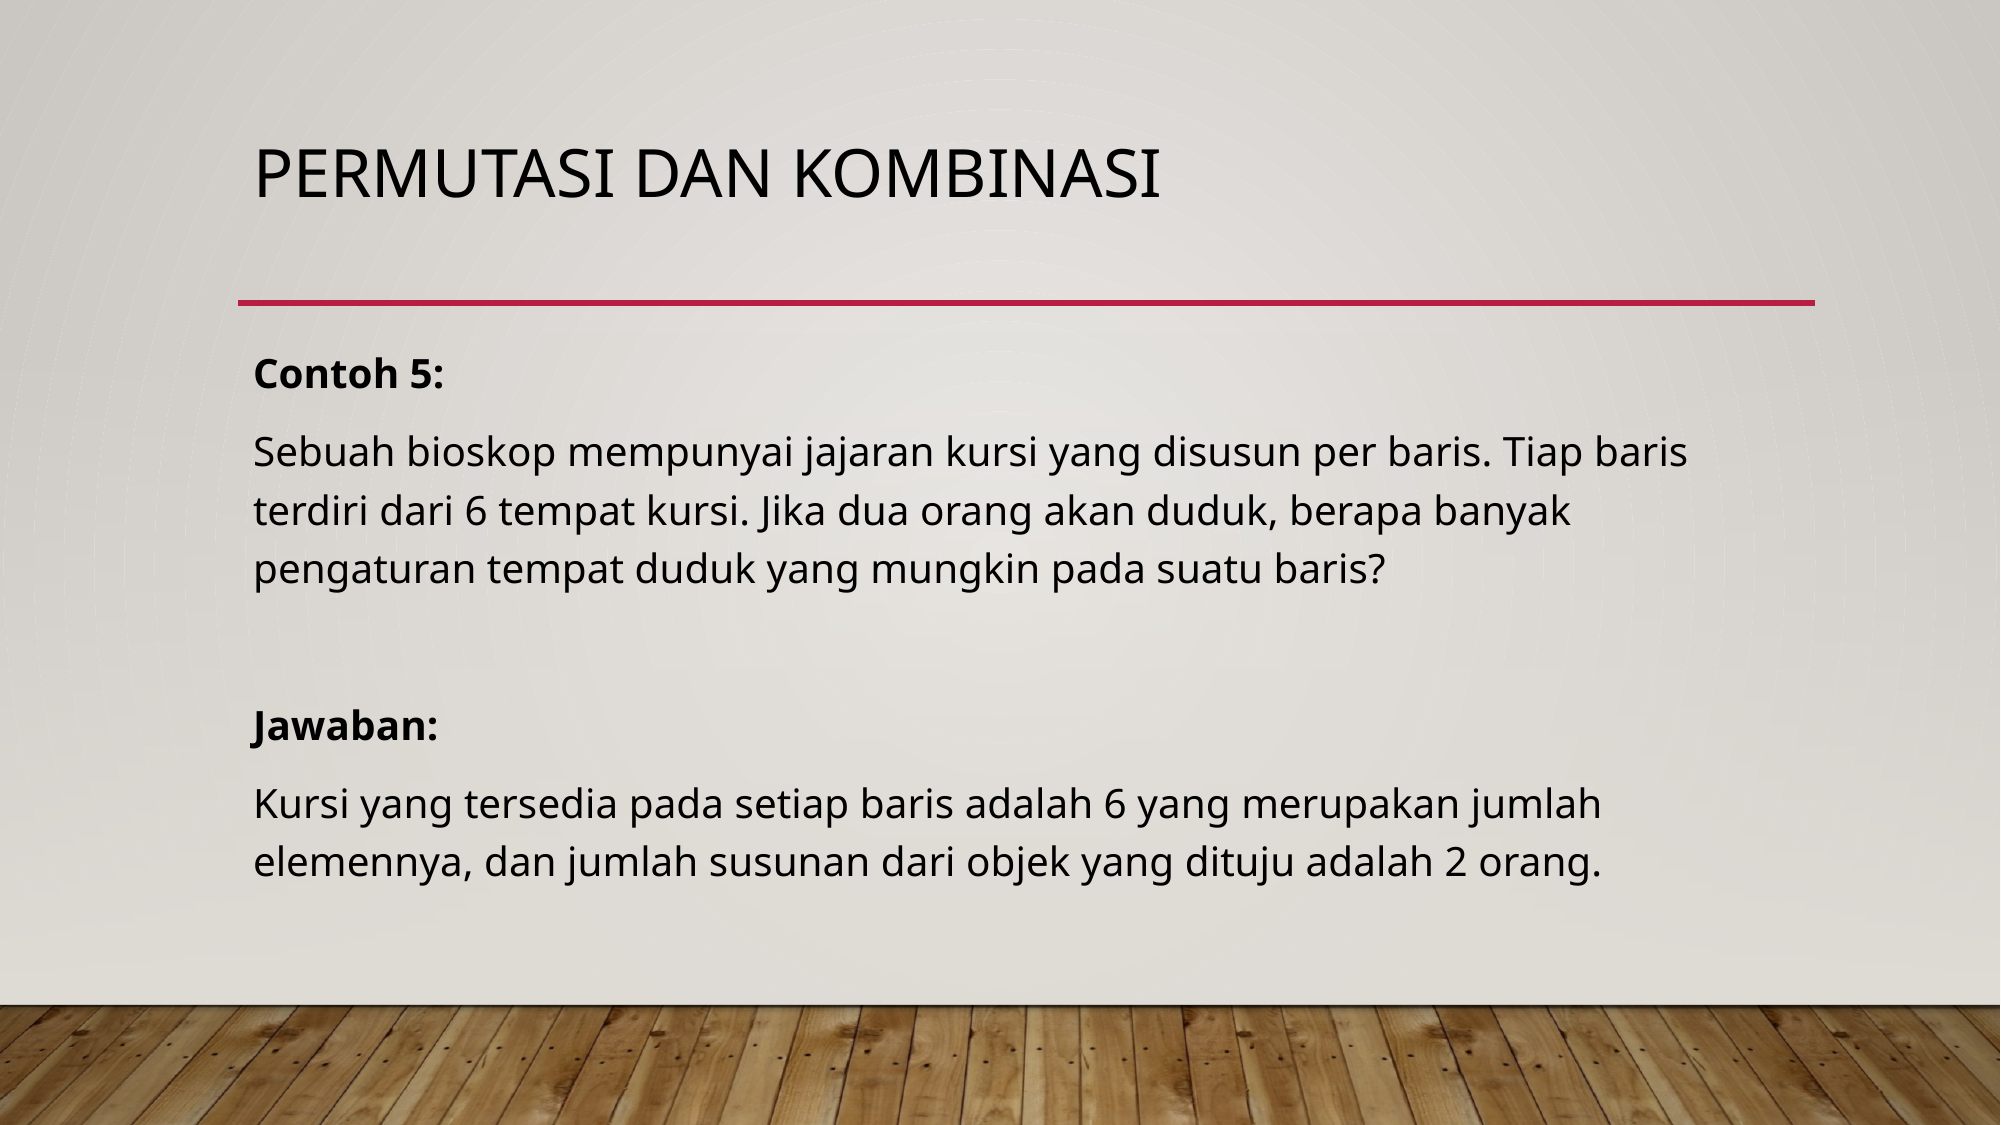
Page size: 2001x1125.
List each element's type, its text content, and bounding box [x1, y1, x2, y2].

title PERMUTASI DAN KOMBINASI [238, 131, 1814, 305]
list Contoh 5: Sebuah bioskop mempunyai jajaran kursi yang disusun per baris. Tiap baris terdiri dari 6 tempat kursi. Jika dua orang akan duduk, berapa banyak pengaturan tempat duduk yang mungkin pada suatu baris? Jawaban: Kursi yang tersedia pada setiap baris adalah 6 yang merupakan jumlah elemennya, dan jumlah susunan dari objek yang dituju adalah 2 orang. [238, 330, 1814, 897]
picture [0, 1005, 2000, 1125]
